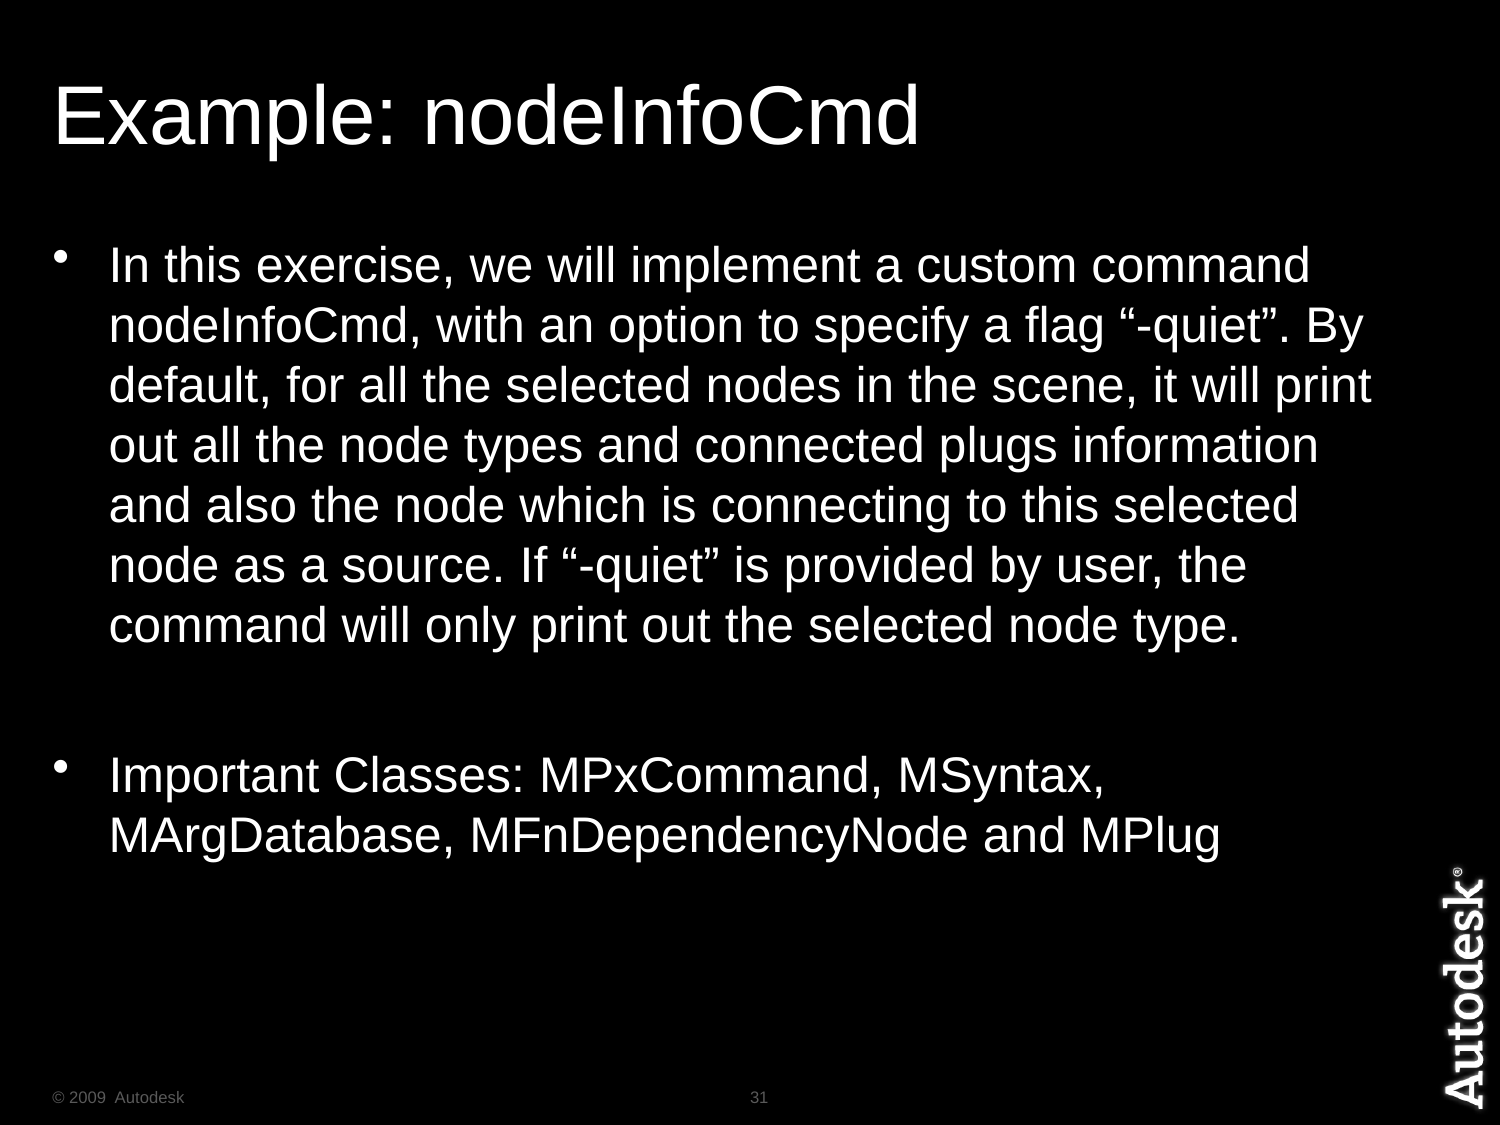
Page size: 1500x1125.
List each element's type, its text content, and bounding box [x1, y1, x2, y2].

picture [1402, 0, 1500, 1125]
list In this exercise, we will implement a custom command nodeInfoCmd, with an option to specify a flag “-quiet”. By default, for all the selected nodes in the scene, it will print out all the node types and connected plugs information and also the node which is connecting to this selected node as a source. If “-quiet” is provided by user, the command will only print out the selected node type. Important Classes: MPxCommand, MSyntax, MArgDatabase, MFnDependencyNode and MPlug [52, 231, 1401, 1073]
title Example: nodeInfoCmd [52, 22, 1401, 211]
